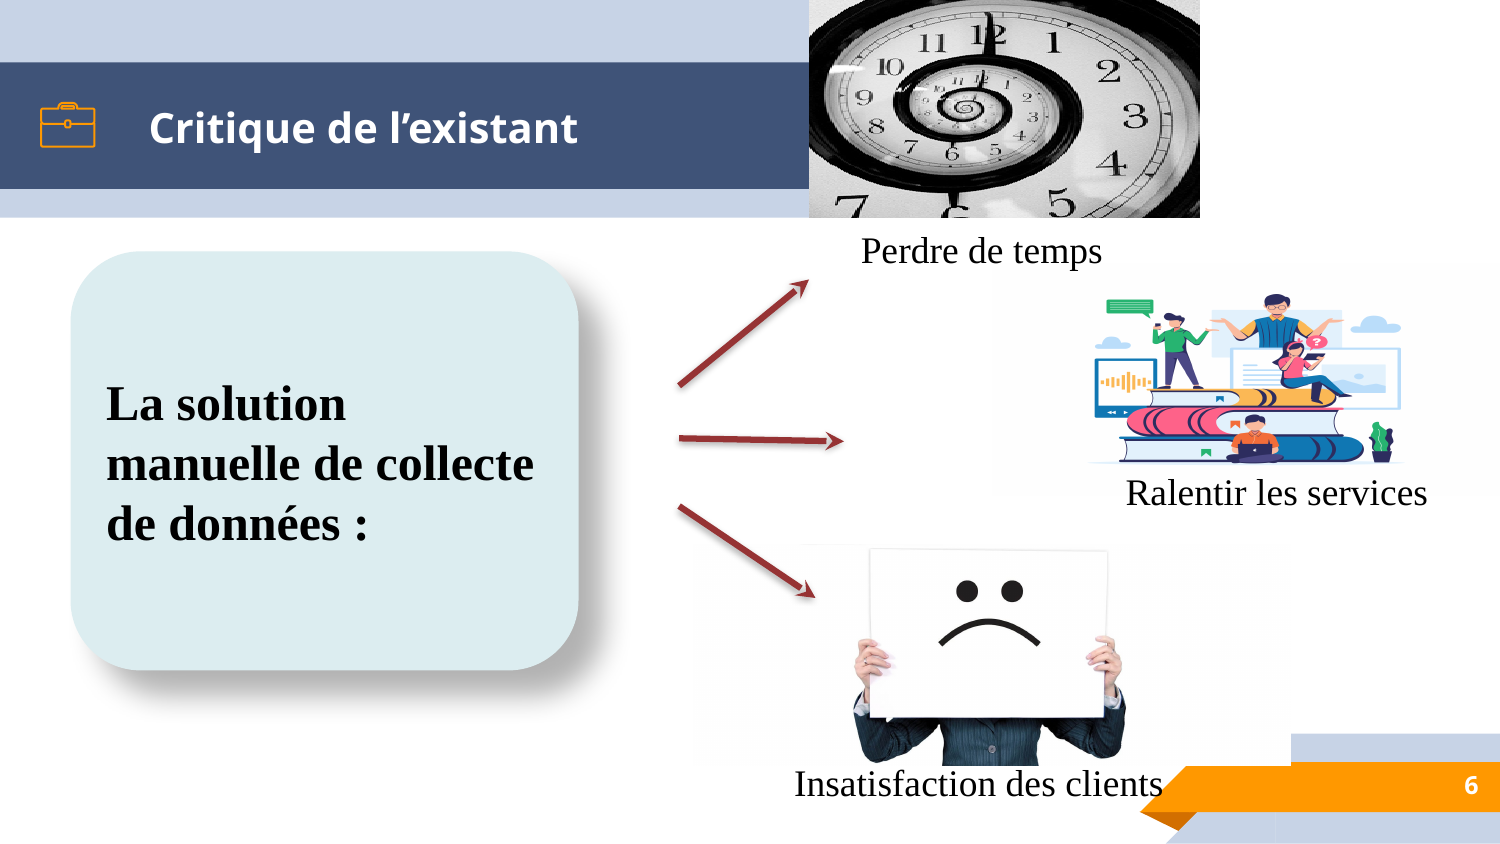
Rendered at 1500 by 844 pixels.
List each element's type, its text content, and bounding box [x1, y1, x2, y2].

picture [693, 544, 1291, 766]
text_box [678, 279, 810, 386]
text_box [40, 102, 95, 147]
title Critique de l’existant [133, 64, 803, 190]
text_box Ralentir les services [932, 460, 1500, 521]
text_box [678, 438, 845, 442]
text_box Insatisfaction des clients [634, 751, 1324, 812]
text_box La solution manuelle de collecte de données : [70, 251, 579, 671]
picture [808, 0, 1200, 219]
picture [991, 263, 1500, 496]
text_box Perdre de temps [637, 219, 1327, 279]
slide_number ‹#› [1249, 760, 1494, 813]
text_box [678, 505, 816, 599]
